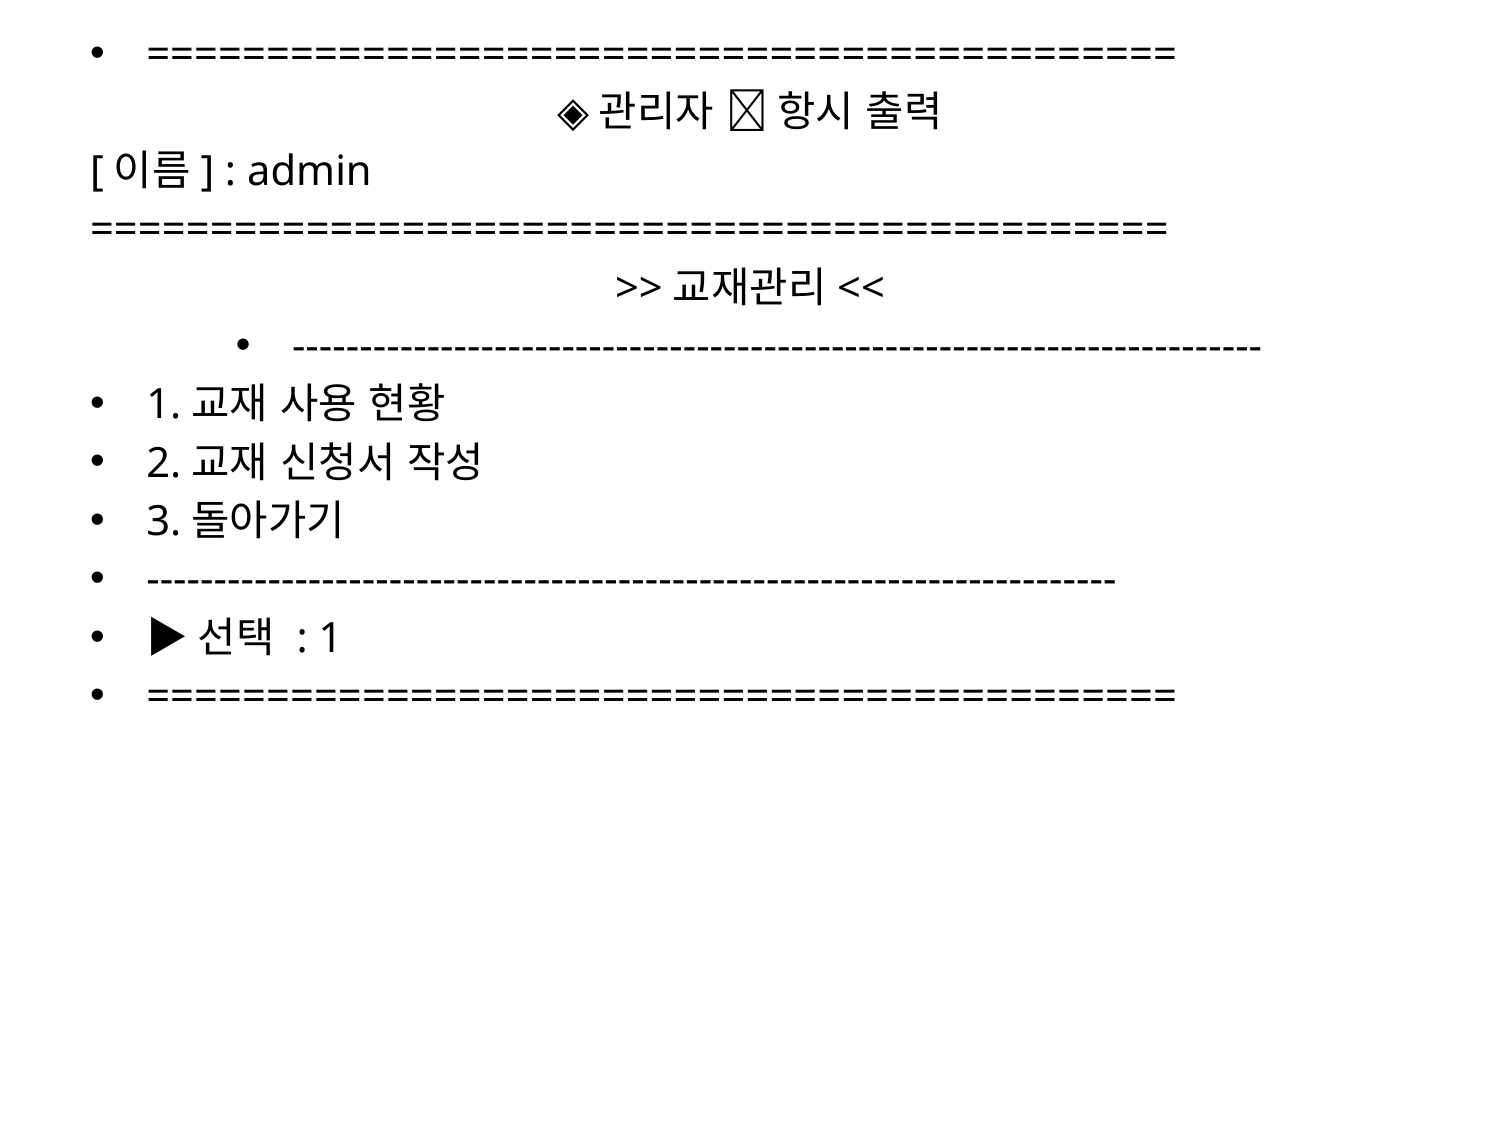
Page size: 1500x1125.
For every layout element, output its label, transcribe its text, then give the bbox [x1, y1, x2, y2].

list =========================================== ◈관리자  항시 출력 [이름] : admin ============================================= >>교재관리<< ------------------------------------------------------------------------ 1.교재 사용 현황 2.교재 신청서 작성 3.돌아가기 ------------------------------------------------------------------------ ▶선택 : 1 =========================================== [75, 19, 1425, 1071]
